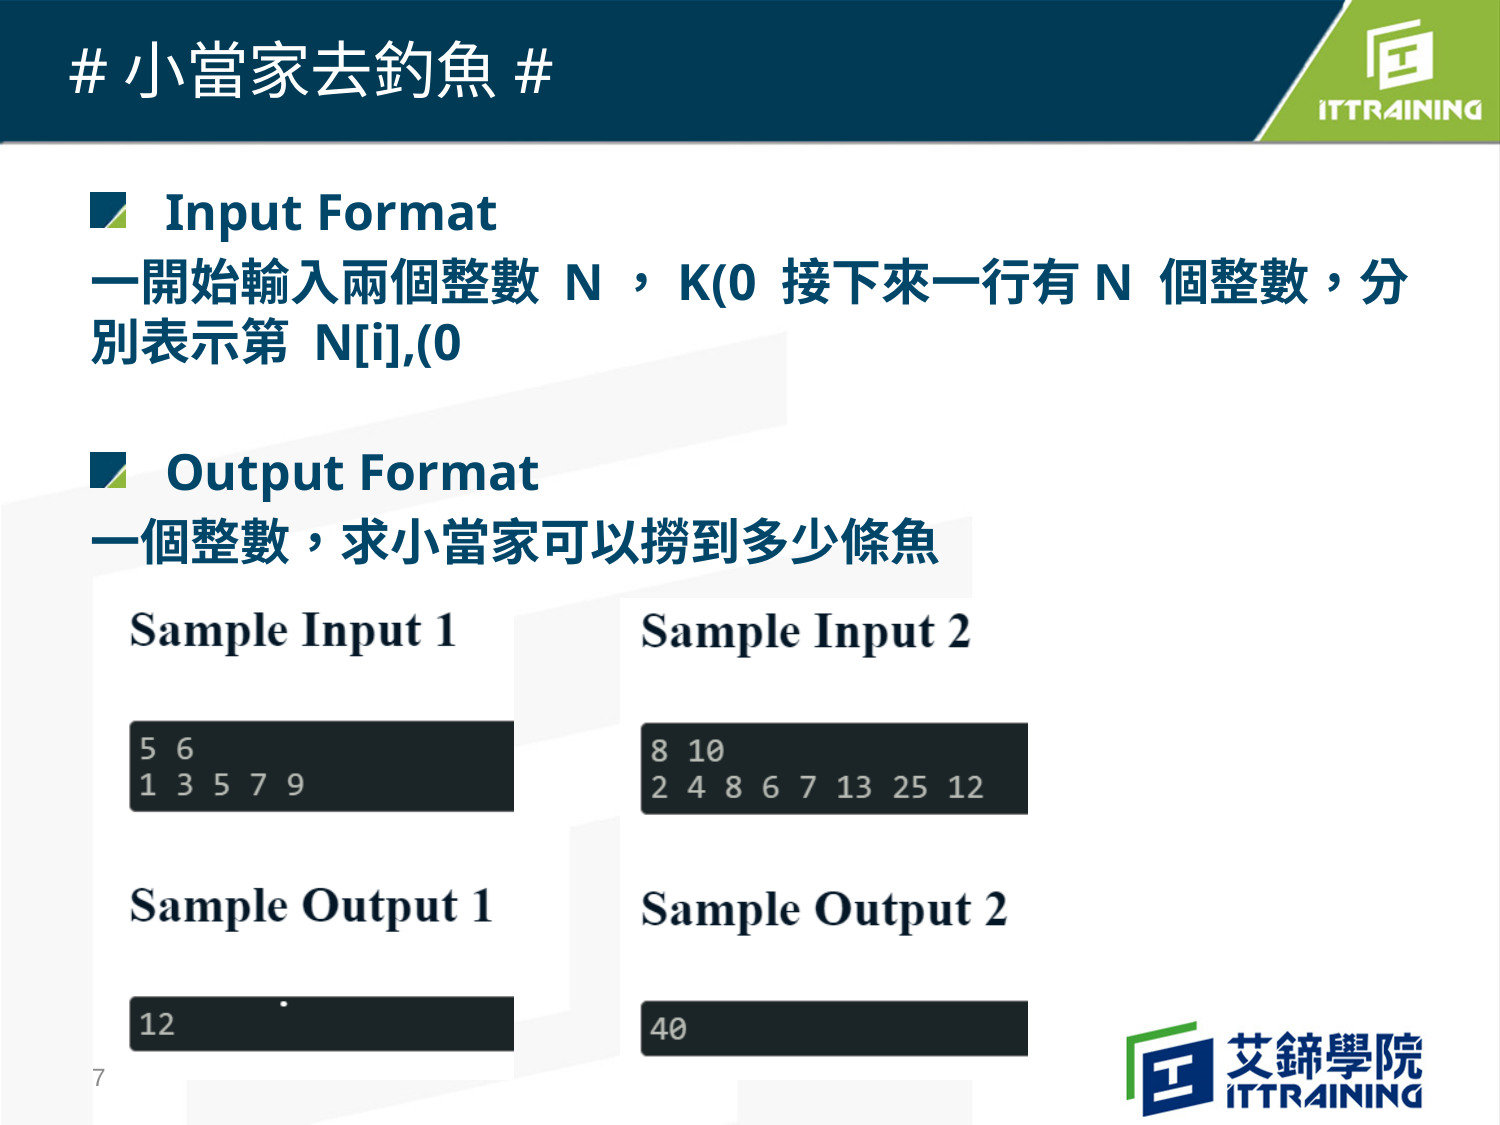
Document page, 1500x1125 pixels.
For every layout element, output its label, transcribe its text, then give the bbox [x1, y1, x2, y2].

title ﻿#小當家去釣魚# [53, 0, 1459, 138]
list Input Format 一開始輸入兩個整數 N，K(0 接下來一行有N 個整數，分別表示第 N[i],(0 Output Format 一個整數，求小當家可以撈到多少條魚 [75, 172, 1425, 1005]
slide_number 7 [76, 1046, 427, 1106]
picture [0, 0, 1500, 1125]
